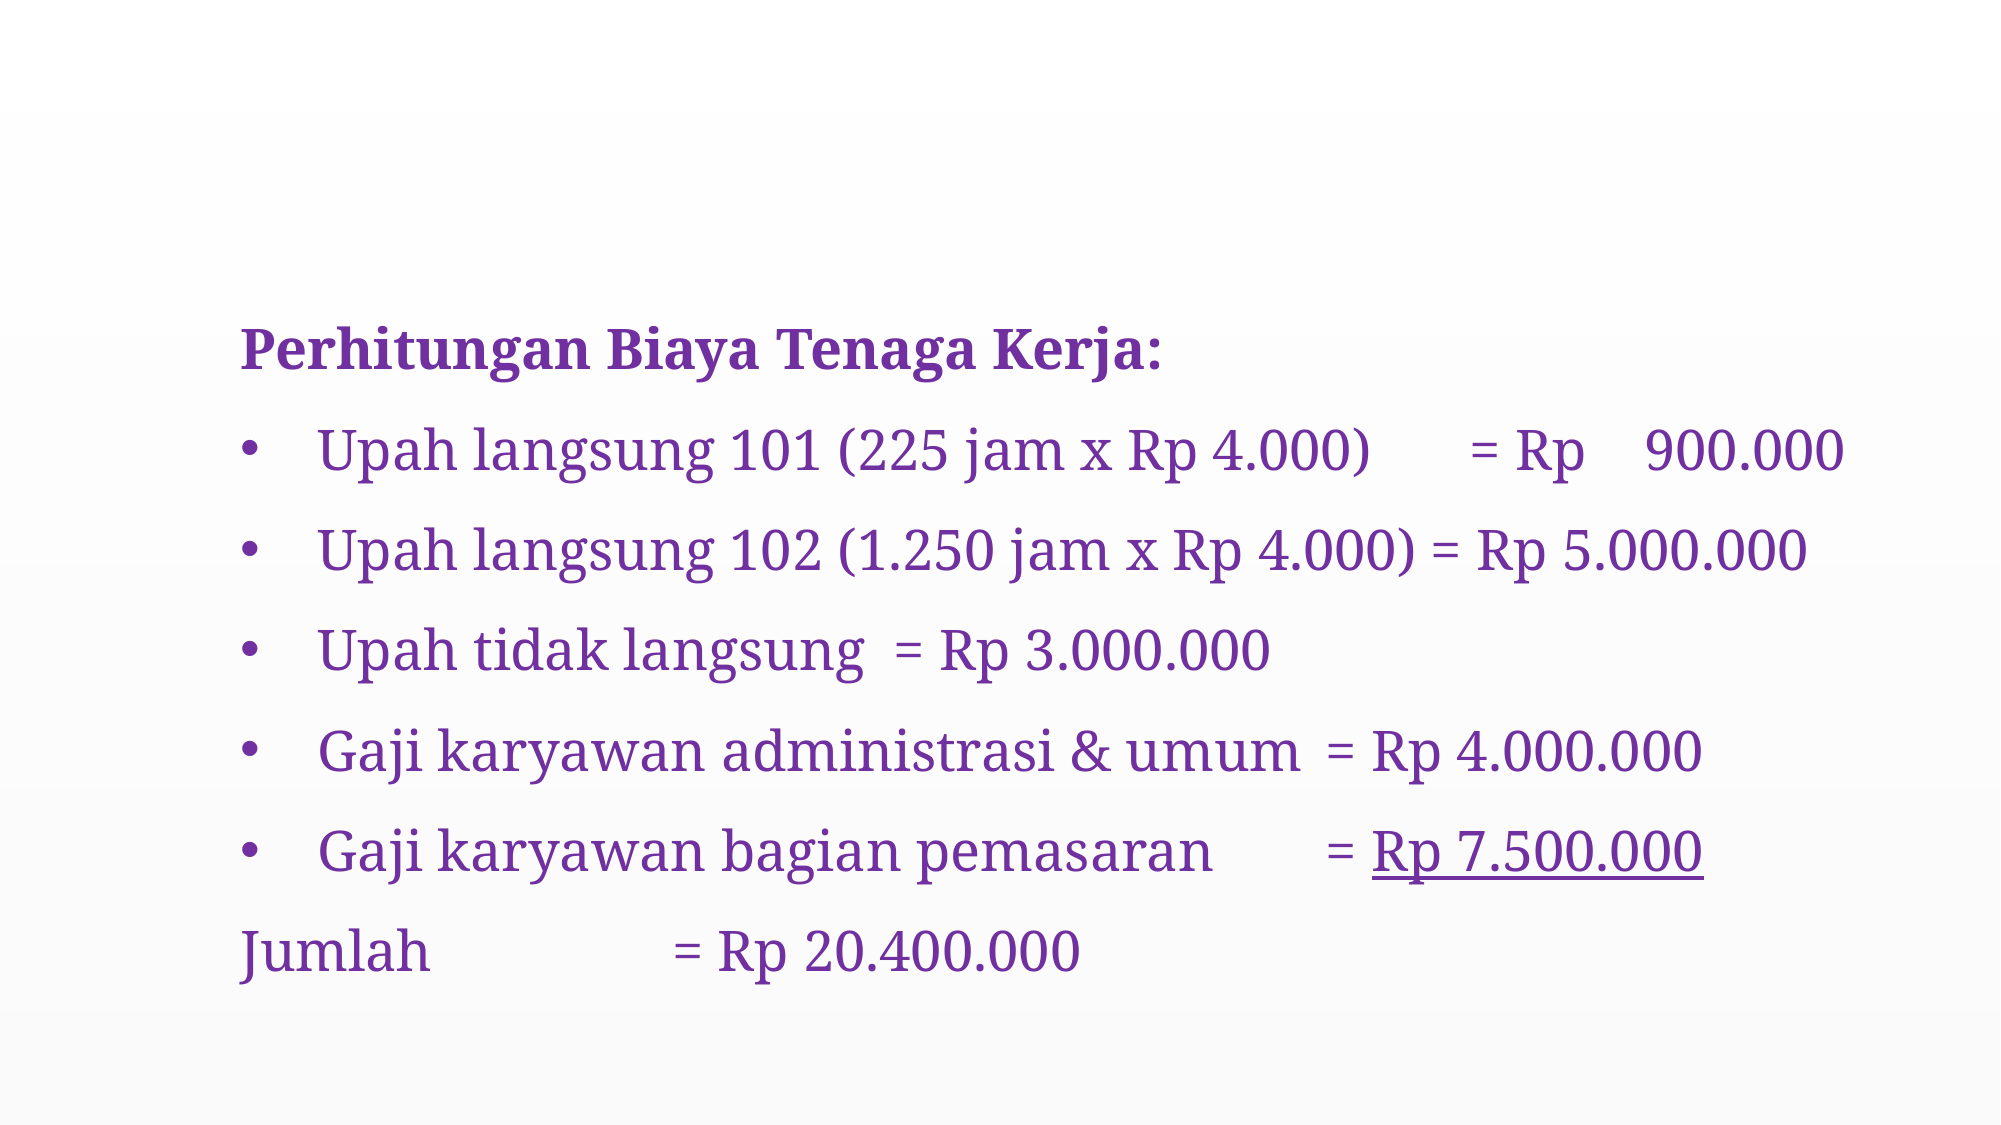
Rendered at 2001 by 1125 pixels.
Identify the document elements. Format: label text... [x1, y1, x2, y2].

list Perhitungan Biaya Tenaga Kerja: Upah langsung 101 (225 jam x Rp 4.000) = Rp 900.000 Upah langsung 102 (1.250 jam x Rp 4.000) = Rp 5.000.000 Upah tidak langsung = Rp 3.000.000 Gaji karyawan administrasi & umum = Rp 4.000.000 Gaji karyawan bagian pemasaran = Rp 7.500.000 Jumlah = Rp 20.400.000 [137, 299, 1863, 1014]
